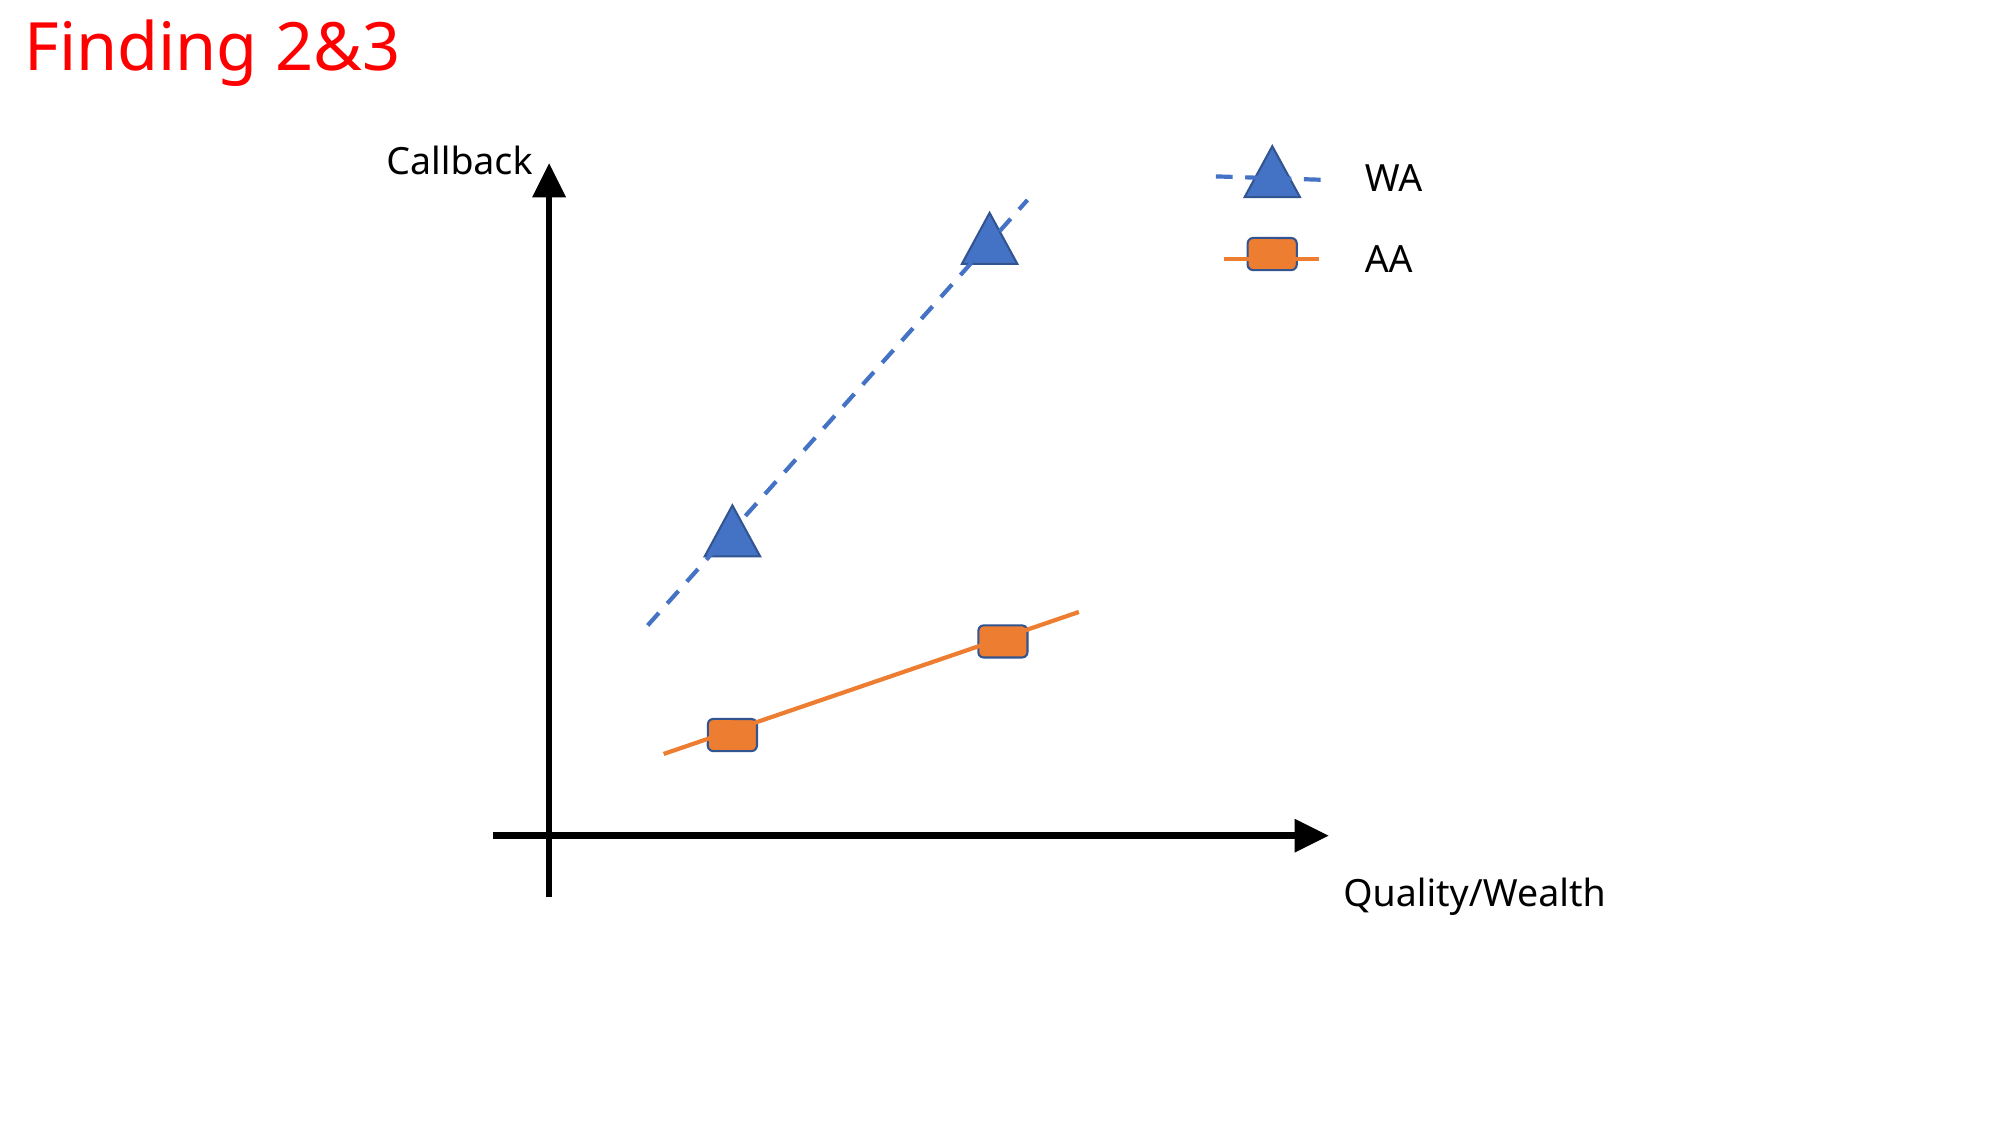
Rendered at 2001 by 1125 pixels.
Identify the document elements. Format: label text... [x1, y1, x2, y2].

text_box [1215, 176, 1329, 180]
text_box Quality/Wealth [1328, 861, 1666, 922]
text_box [1242, 180, 1302, 199]
text_box AA [1349, 228, 1500, 288]
text_box Finding 2&3 [9, 0, 499, 91]
text_box [1246, 261, 1298, 272]
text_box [663, 611, 1079, 754]
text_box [647, 199, 1028, 626]
text_box Callback [371, 129, 564, 190]
text_box [1255, 144, 1290, 176]
text_box [1246, 236, 1298, 257]
text_box WA [1349, 146, 1500, 206]
